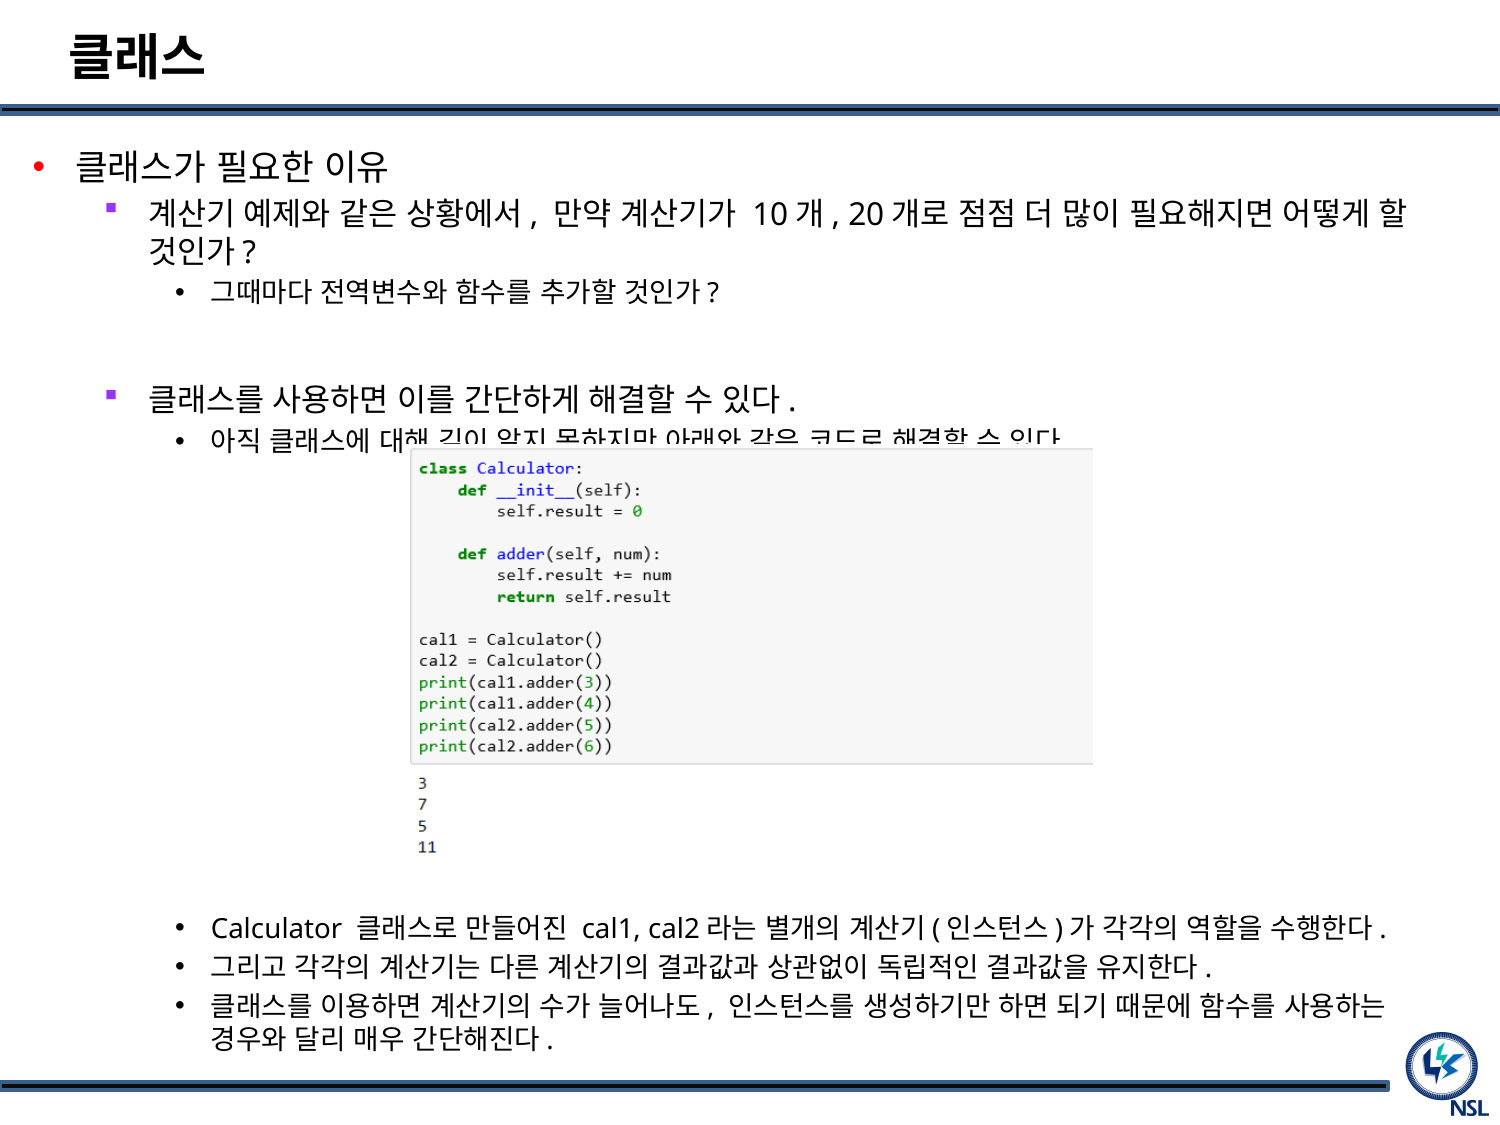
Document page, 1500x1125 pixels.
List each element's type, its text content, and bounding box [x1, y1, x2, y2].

list 클래스가 필요한 이유 계산기 예제와 같은 상황에서, 만약 계산기가 10개, 20개로 점점 더 많이 필요해지면 어떻게 할 것인가? 그때마다 전역변수와 함수를 추가할 것인가? 클래스를 사용하면 이를 간단하게 해결할 수 있다. 아직 클래스에 대해 깊이 알지 못하지만 아래와 같은 코드로 해결할 수 있다. Calculator 클래스로 만들어진 cal1, cal2라는 별개의 계산기(인스턴스)가 각각의 역할을 수행한다. 그리고 각각의 계산기는 다른 계산기의 결과값과 상관없이 독립적인 결과값을 유지한다. 클래스를 이용하면 계산기의 수가 늘어나도, 인스턴스를 생성하기만 하면 되기 때문에 함수를 사용하는 경우와 달리 매우 간단해진다. [17, 137, 1479, 1067]
picture [1404, 1067, 1489, 1116]
picture [407, 444, 1093, 859]
title 클래스 [53, 7, 1489, 103]
